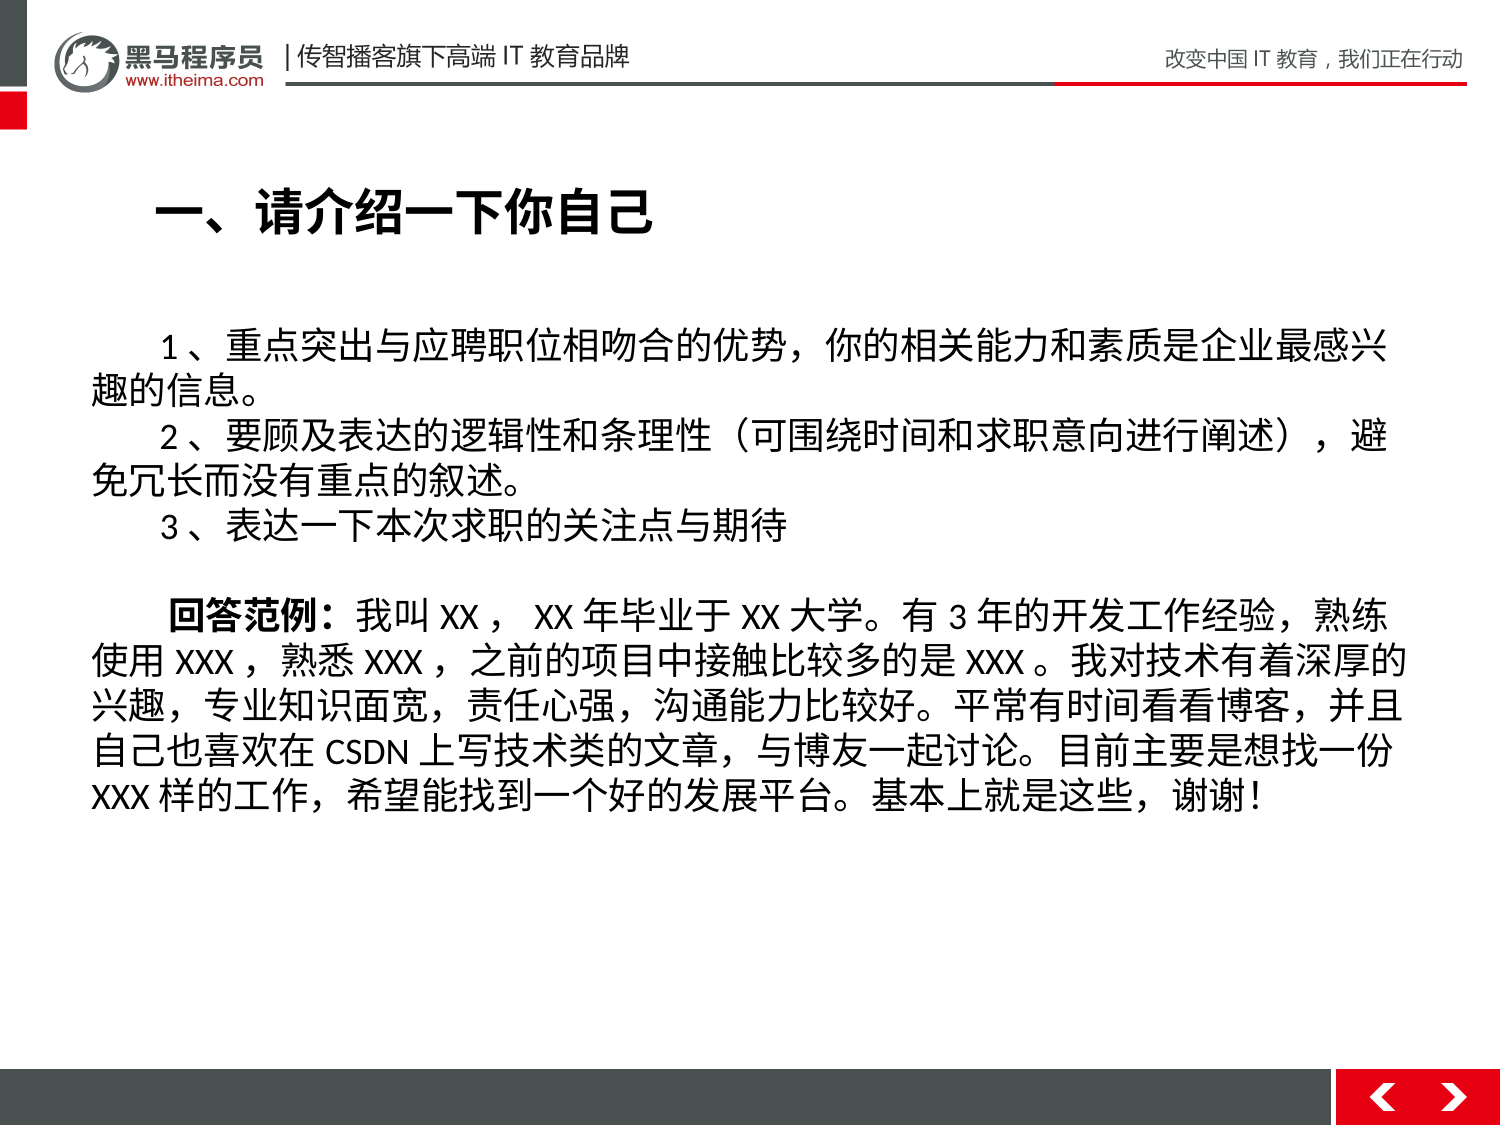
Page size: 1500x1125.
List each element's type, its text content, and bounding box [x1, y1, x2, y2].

text_box 1、重点突出与应聘职位相吻合的优势，你的相关能力和素质是企业最感兴趣的信息。 2、要顾及表达的逻辑性和条理性（可围绕时间和求职意向进行阐述），避免冗长而没有重点的叙述。 3、表达一下本次求职的关注点与期待 回答范例：我叫XX，XX年毕业于XX大学。有3年的开发工作经验，熟练使用XXX，熟悉XXX，之前的项目中接触比较多的是XXX。我对技术有着深厚的兴趣，专业知识面宽，责任心强，沟通能力比较好。平常有时间看看博客，并且自己也喜欢在CSDN上写技术类的文章，与博友一起讨论。目前主要是想找一份XXX样的工作，希望能找到一个好的发展平台。基本上就是这些，谢谢！ [76, 314, 1436, 825]
picture [0, 0, 1500, 1125]
text_box 一、请介绍一下你自己 [139, 172, 670, 248]
